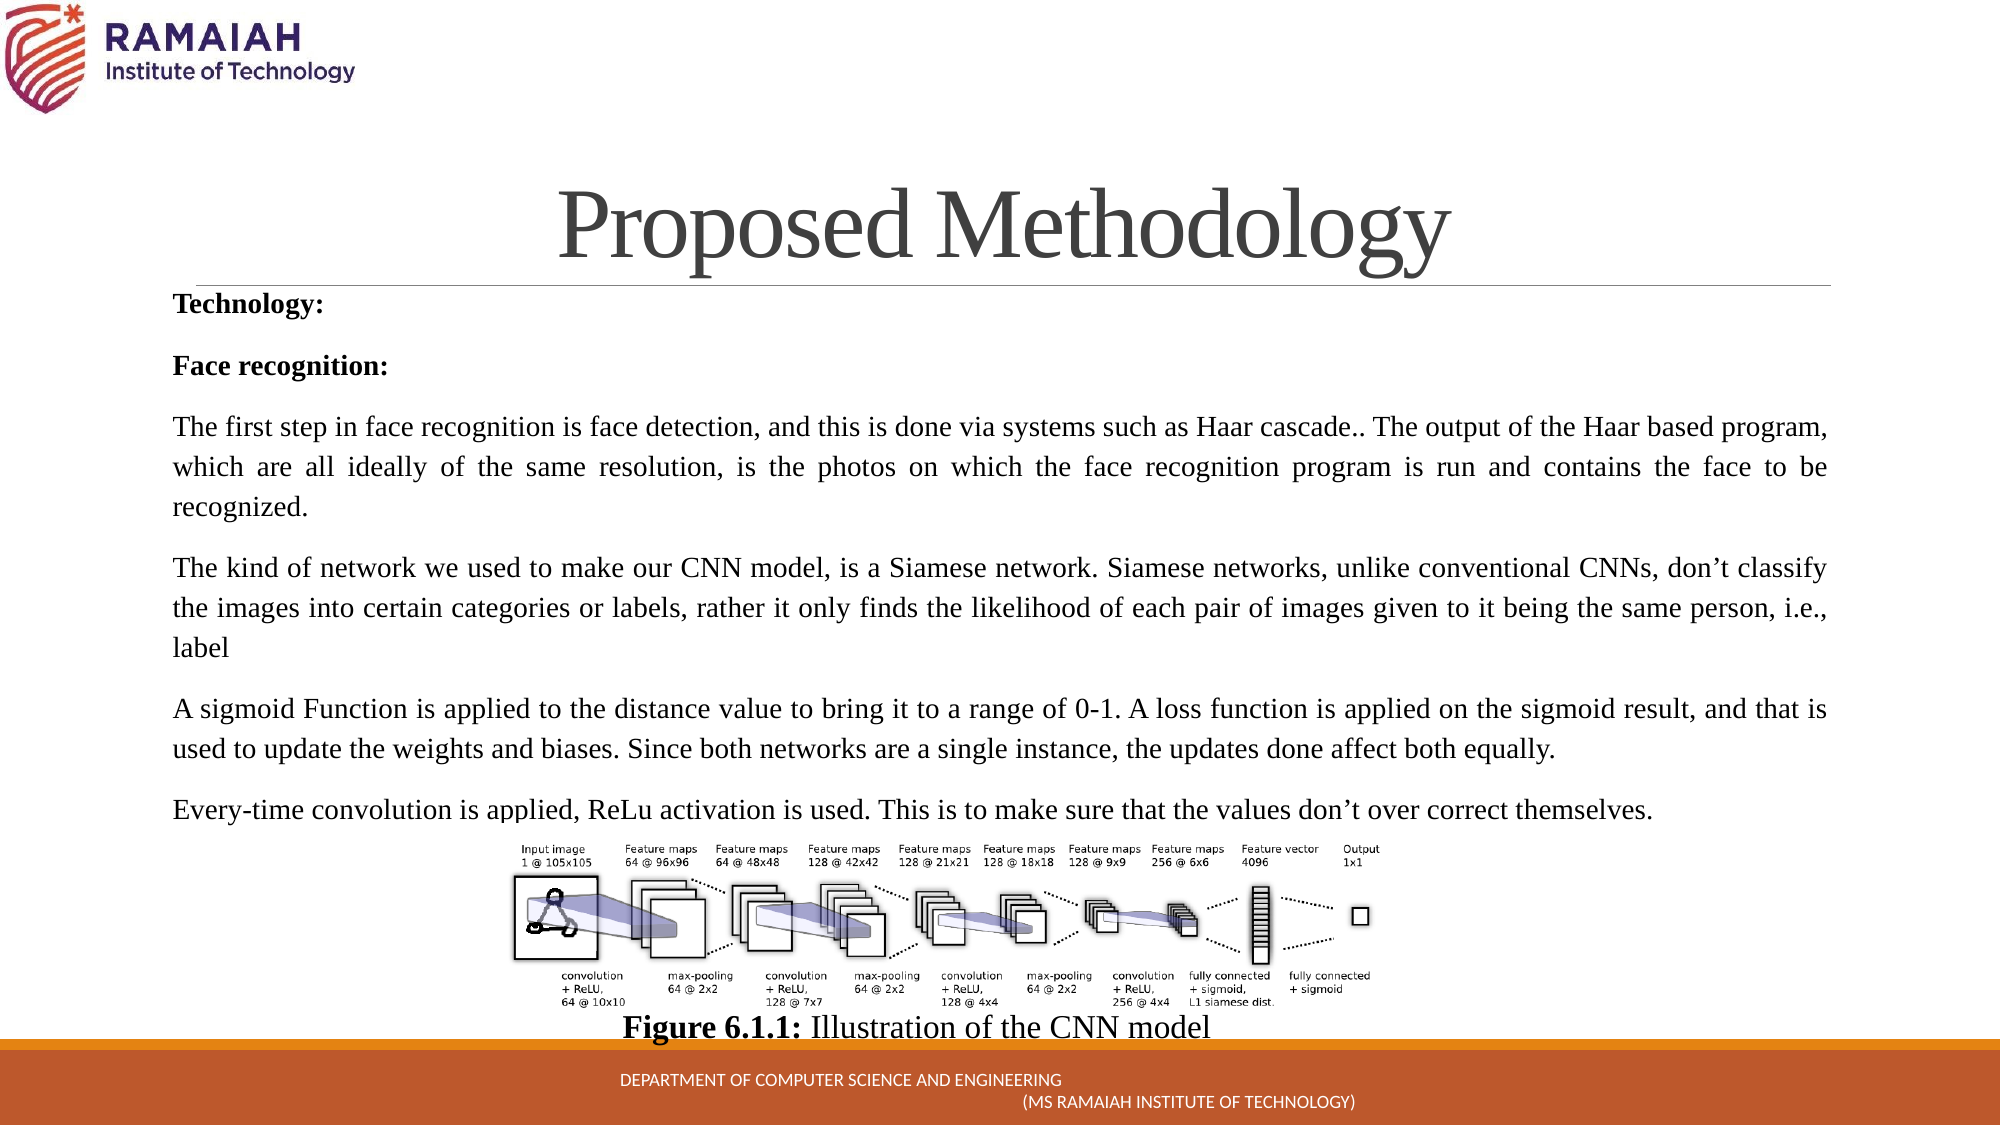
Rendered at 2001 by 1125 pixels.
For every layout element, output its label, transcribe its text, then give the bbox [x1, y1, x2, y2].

title Proposed Methodology [179, 46, 1831, 279]
text_box DEPARTMENT OF COMPUTER SCIENCE AND ENGINEERING (MS RAMAIAH INSTITUTE OF TECHNOLOGY) [612, 1059, 1389, 1120]
list Technology: Face recognition: The first step in face recognition is face detection, and this is done via systems such as Haar cascade.. The output of the Haar based program, which are all ideally of the same resolution, is the photos on which the face recognition program is run and contains the face to be recognized. The kind of network we used to make our CNN model, is a Siamese network. Siamese networks, unlike conventional CNNs, don’t classify the images into certain categories or labels, rather it only finds the likelihood of each pair of images given to it being the same person, i.e., label A sigmoid Function is applied to the distance value to bring it to a range of 0-1. A loss function is applied on the sigmoid result, and that is used to update the weights and biases. Since both networks are a single instance, the updates done affect both equally. Every-time convolution is applied, ReLu activation is used. This is to make sure that the values don’t over correct themselves. [172, 279, 1831, 1007]
picture [475, 823, 1416, 1019]
text_box Figure 6.1.1: Illustration of the CNN model [536, 1025, 1299, 1053]
picture [0, 0, 360, 119]
